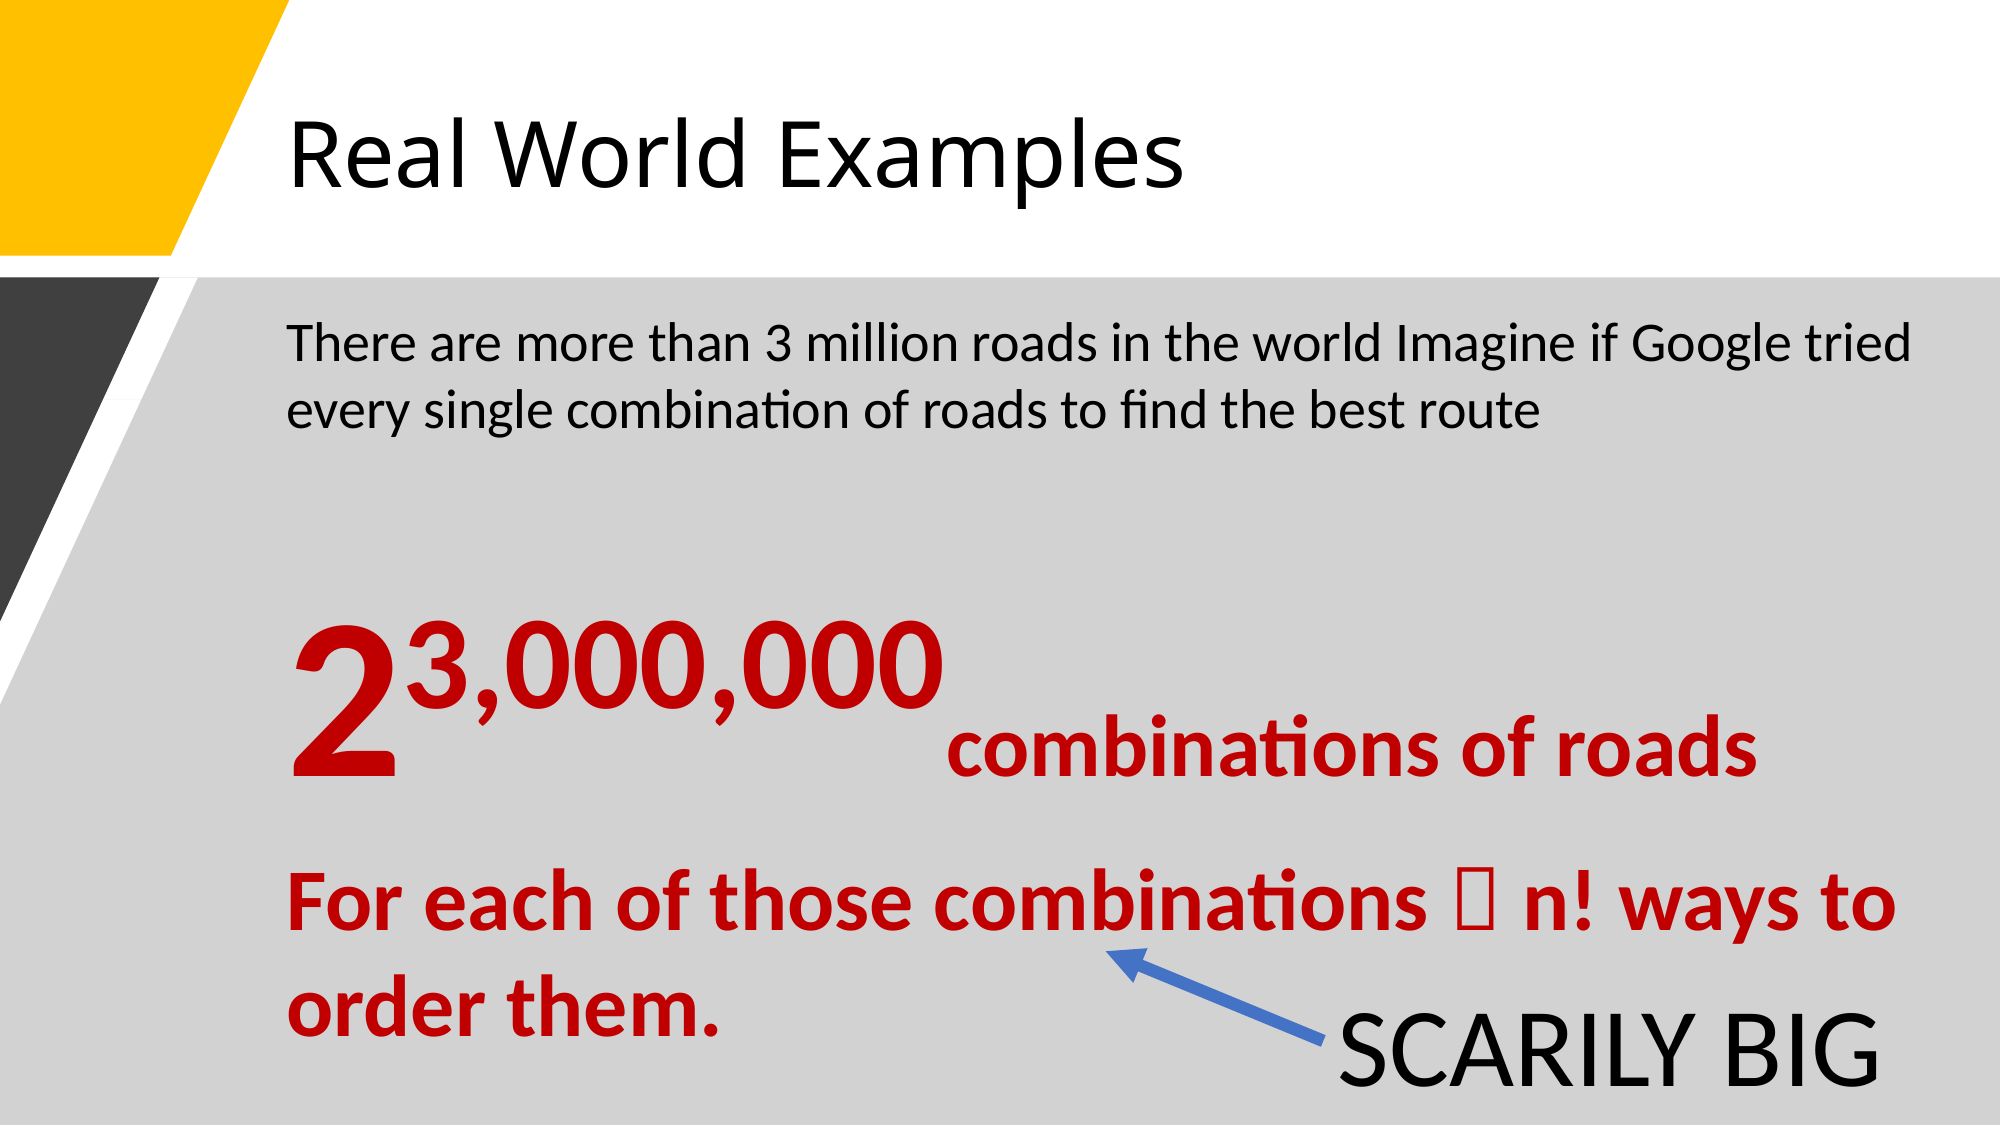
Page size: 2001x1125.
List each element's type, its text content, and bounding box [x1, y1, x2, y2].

text_box [0, 276, 162, 622]
list There are more than 3 million roads in the world Imagine if Google tried every single combination of roads to find the best route 23,000,000combinations of roads For each of those combinations  n! ways to order them. [271, 297, 1936, 1065]
text_box [0, 276, 2000, 1125]
title Real World Examples [271, 60, 1808, 255]
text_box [1105, 951, 1320, 1042]
text_box SCARILY BIG [1323, 966, 1898, 1116]
text_box [0, 0, 291, 257]
